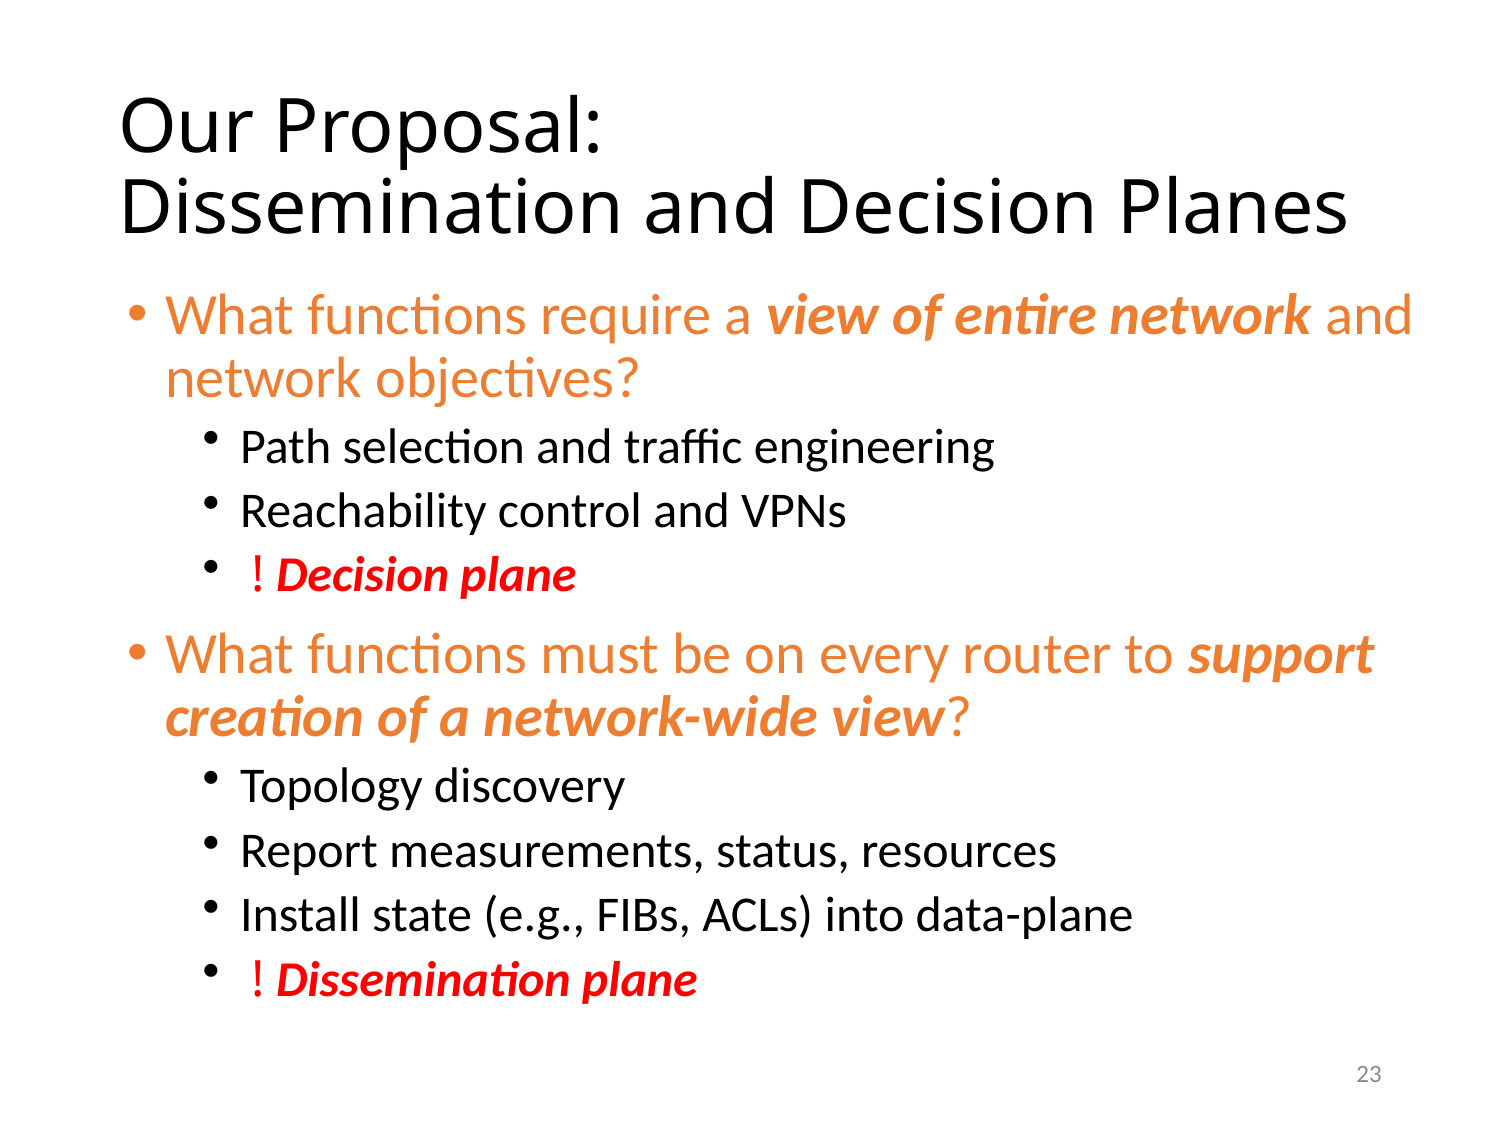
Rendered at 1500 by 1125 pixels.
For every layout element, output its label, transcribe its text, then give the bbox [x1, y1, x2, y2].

slide_number 23 [1059, 1064, 1397, 1103]
title Our Proposal: Dissemination and Decision Planes [103, 59, 1397, 278]
list What functions require a view of entire network and network objectives? Path selection and traffic engineering Reachability control and VPNs ! Decision plane What functions must be on every router to support creation of a network-wide view? Topology discovery Report measurements, status, resources Install state (e.g., FIBs, ACLs) into data-plane ! Dissemination plane [112, 276, 1438, 1064]
